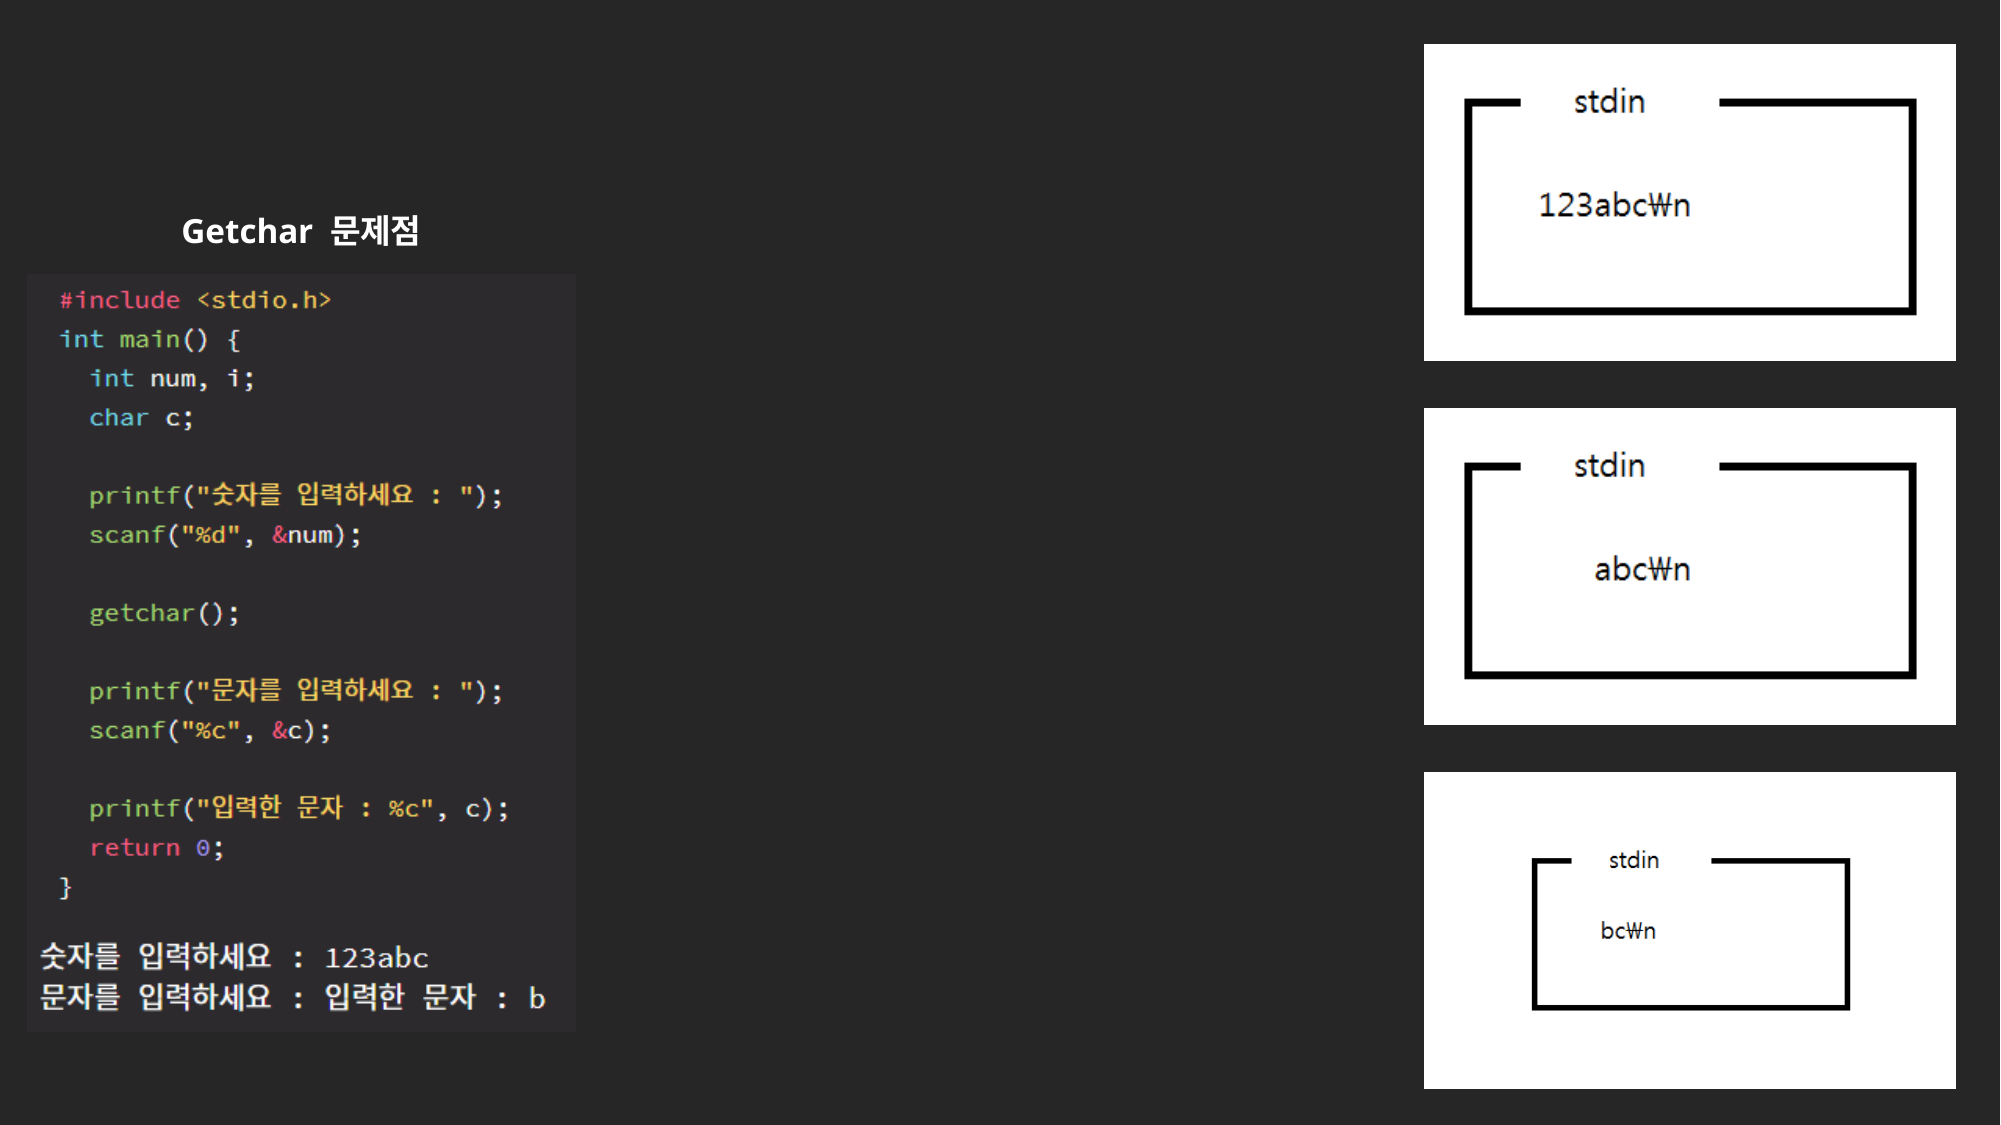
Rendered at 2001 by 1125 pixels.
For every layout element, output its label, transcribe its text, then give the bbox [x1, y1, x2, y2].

picture [1423, 44, 1956, 361]
picture [27, 274, 576, 1032]
text_box Getchar 문제점 [128, 202, 475, 258]
picture [1423, 408, 1956, 725]
picture [1423, 772, 1956, 1089]
